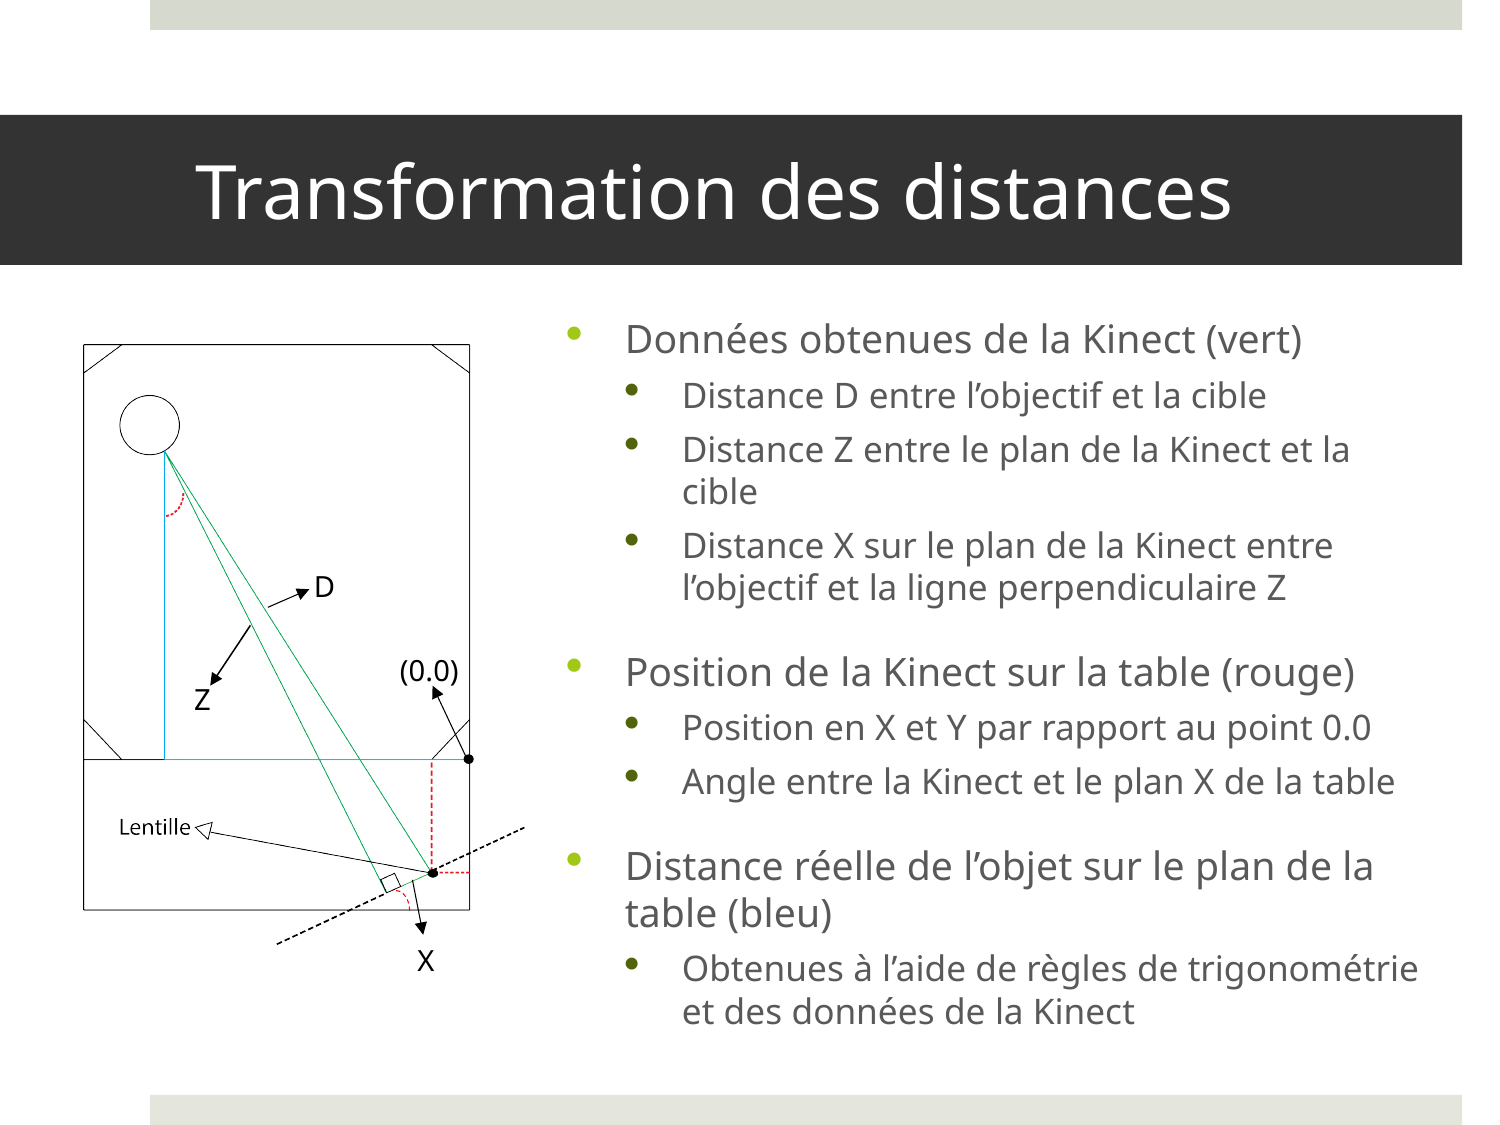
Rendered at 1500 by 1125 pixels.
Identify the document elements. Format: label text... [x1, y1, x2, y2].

title Transformation des distances [0, 114, 1463, 265]
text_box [83, 343, 525, 986]
list Données obtenues de la Kinect (vert) Distance D entre l’objectif et la cible Distance Z entre le plan de la Kinect et la cible Distance X sur le plan de la Kinect entre l’objectif et la ligne perpendiculaire Z Position de la Kinect sur la table (rouge) Position en X et Y par rapport au point 0.0 Angle entre la Kinect et le plan X de la table Distance réelle de l’objet sur le plan de la table (bleu) Obtenues à l’aide de règles de trigonométrie et des données de la Kinect [552, 306, 1445, 1050]
